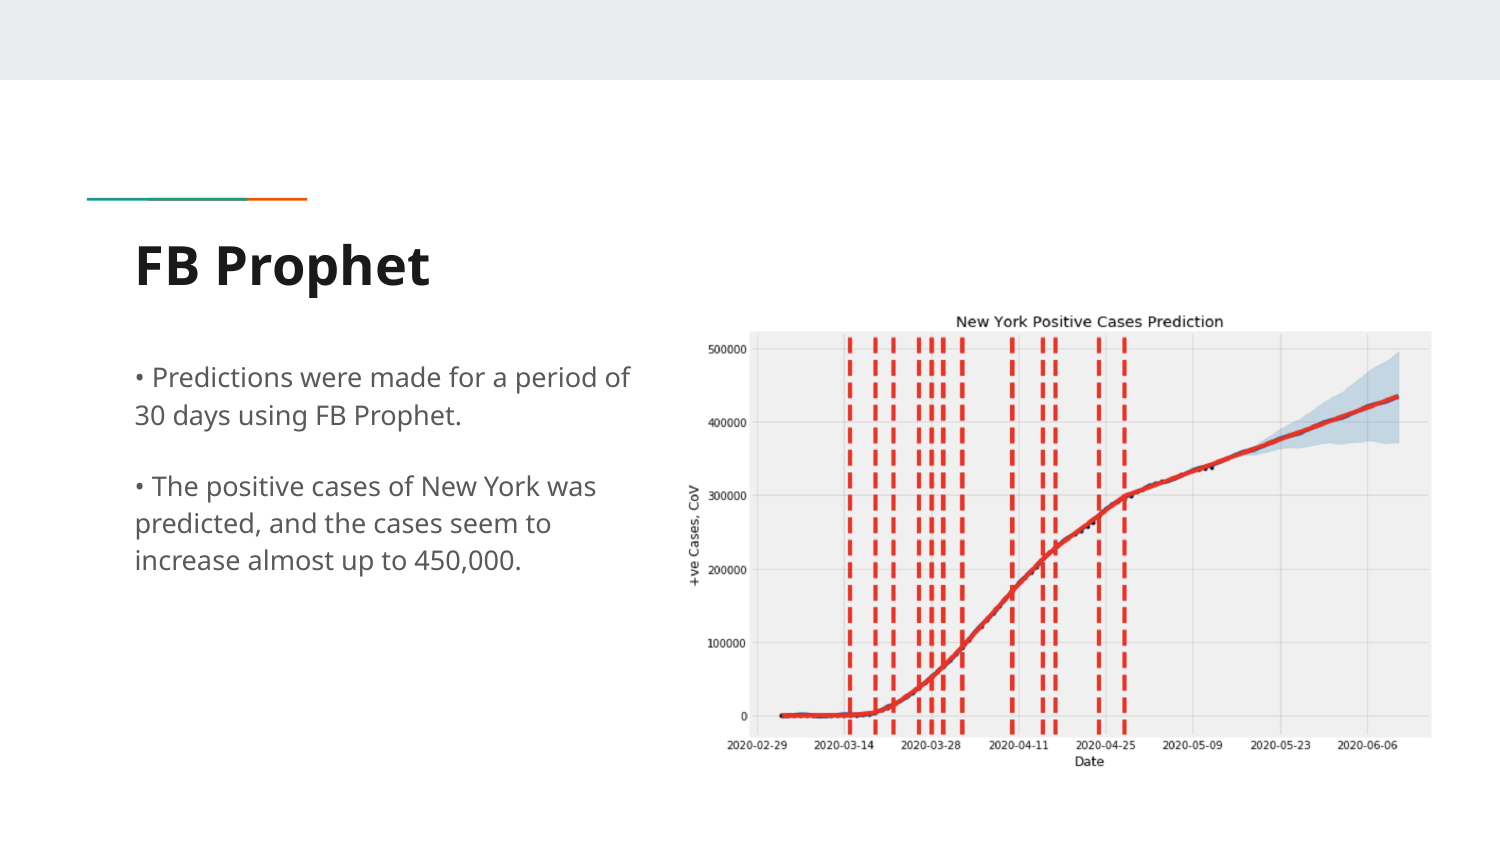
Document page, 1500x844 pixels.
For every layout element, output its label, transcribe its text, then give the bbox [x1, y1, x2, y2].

list • Predictions were made for a period of 30 days using FB Prophet. • The positive cases of New York was predicted, and the cases seem to increase almost up to 450,000. [119, 341, 675, 712]
picture [684, 311, 1432, 768]
title FB Prophet [119, 216, 1381, 305]
